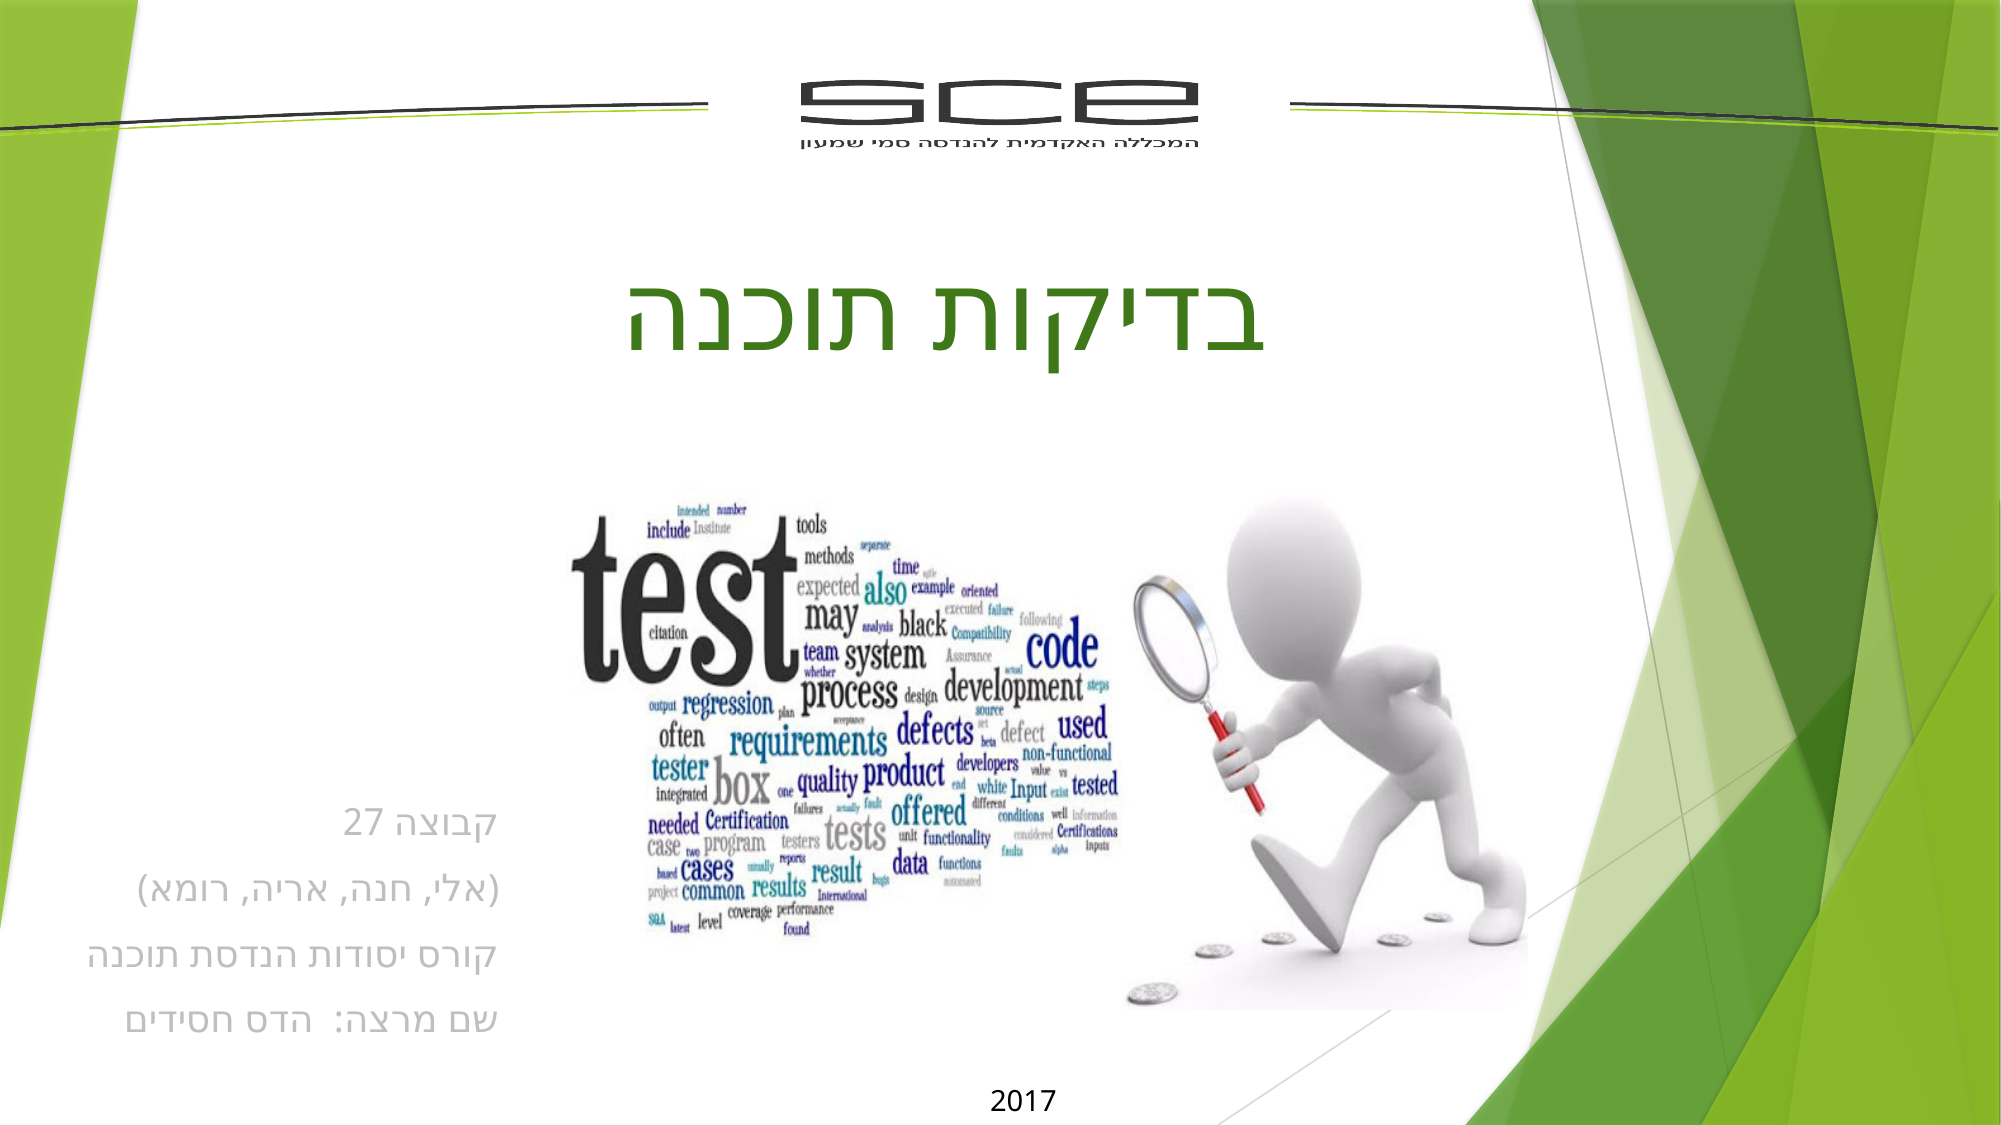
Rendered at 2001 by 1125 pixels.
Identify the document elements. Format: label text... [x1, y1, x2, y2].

picture [0, 0, 2000, 183]
text_box 2017 [273, 733, 1774, 1125]
subtitle קבוצה 27 (אלי, חנה, אריה, רומא) קורס יסודות הנדסת תוכנה שם מרצה: הדס חסידים [0, 790, 273, 1105]
title בדיקות תוכנה [565, 231, 1285, 381]
picture [565, 487, 1528, 1011]
